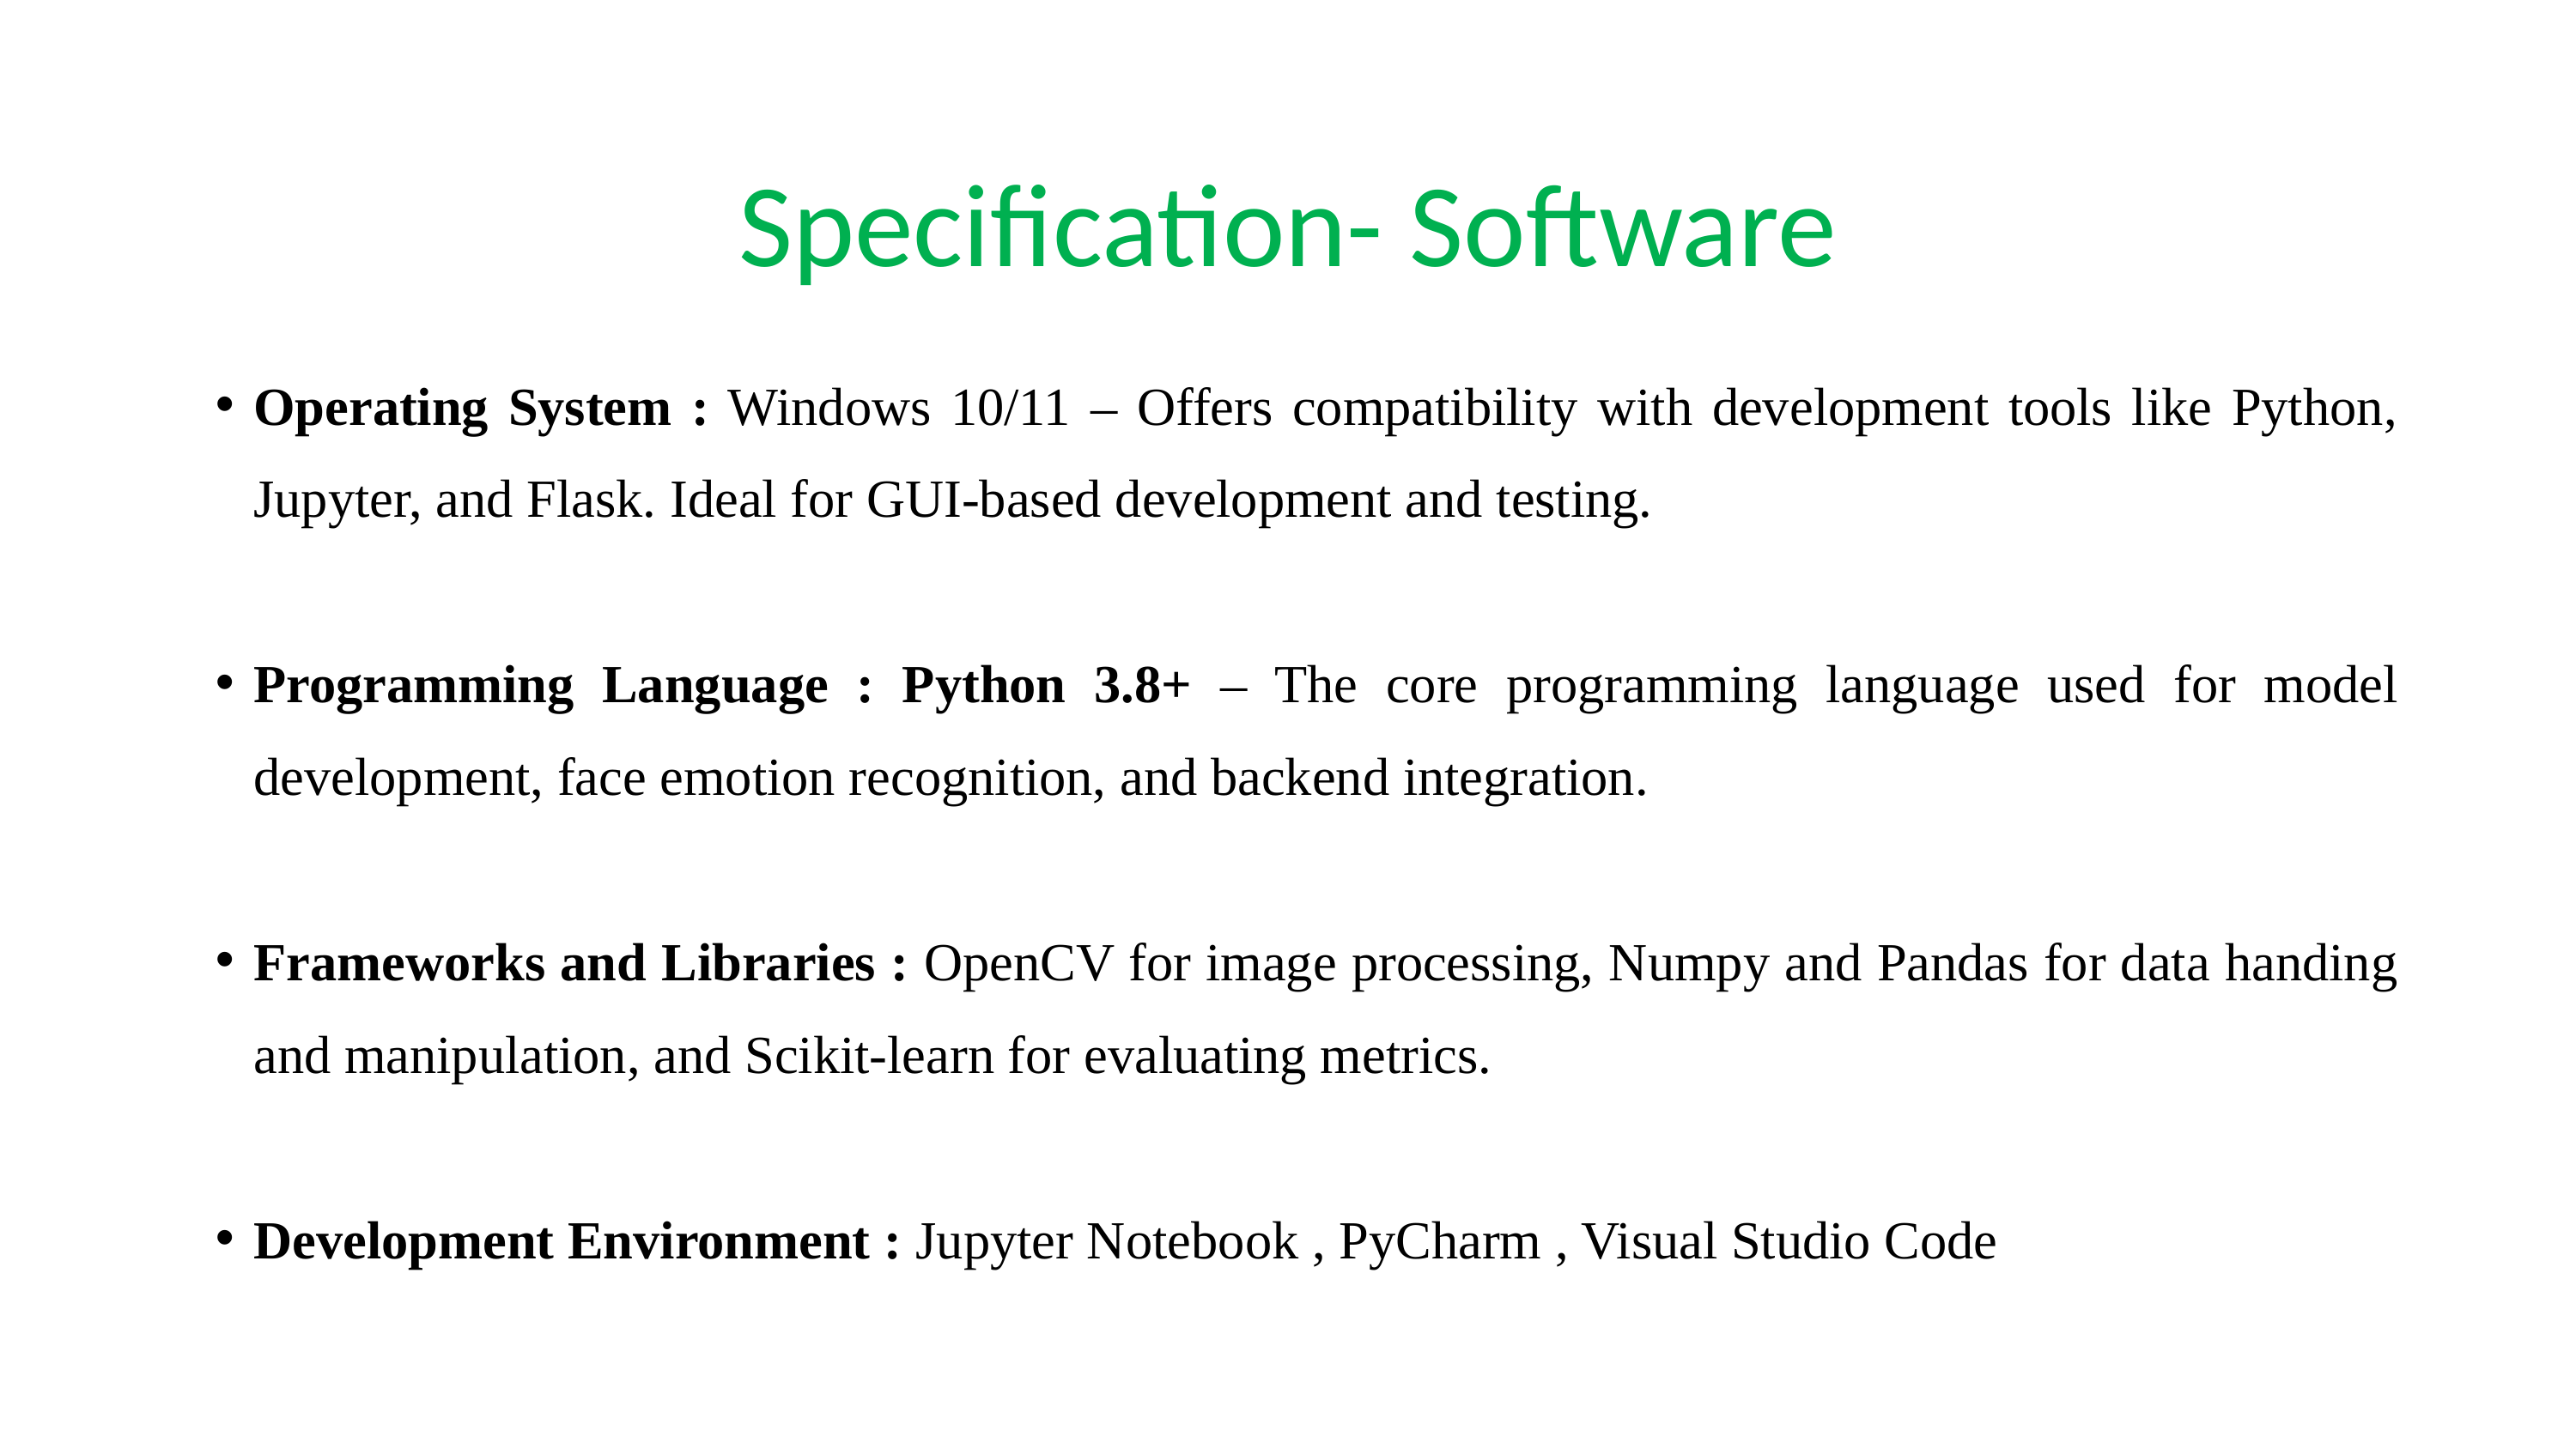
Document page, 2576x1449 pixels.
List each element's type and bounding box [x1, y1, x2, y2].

text_box [177, 343, 2399, 1276]
text_box [177, 70, 2399, 340]
